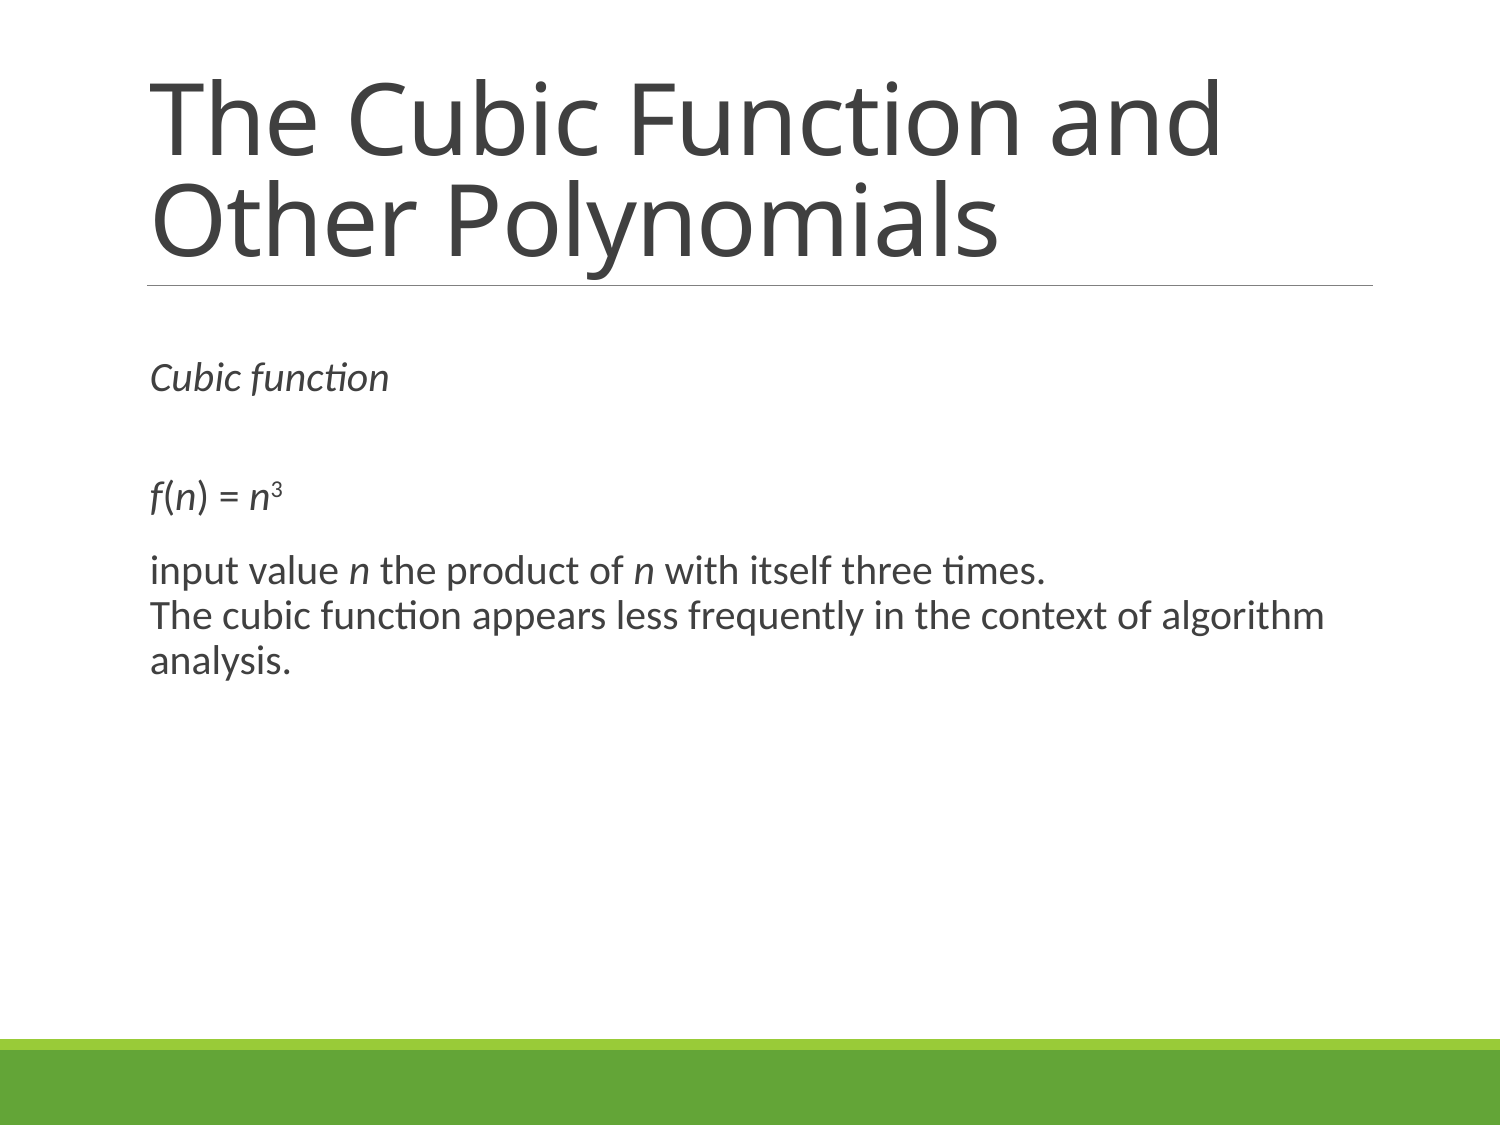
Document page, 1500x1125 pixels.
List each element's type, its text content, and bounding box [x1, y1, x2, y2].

list Cubic function f(n) = n3 input value n the product of n with itself three times. The cubic function appears less frequently in the context of algorithm analysis. [134, 302, 1373, 963]
title The Cubic Function and Other Polynomials [134, 47, 1373, 285]
